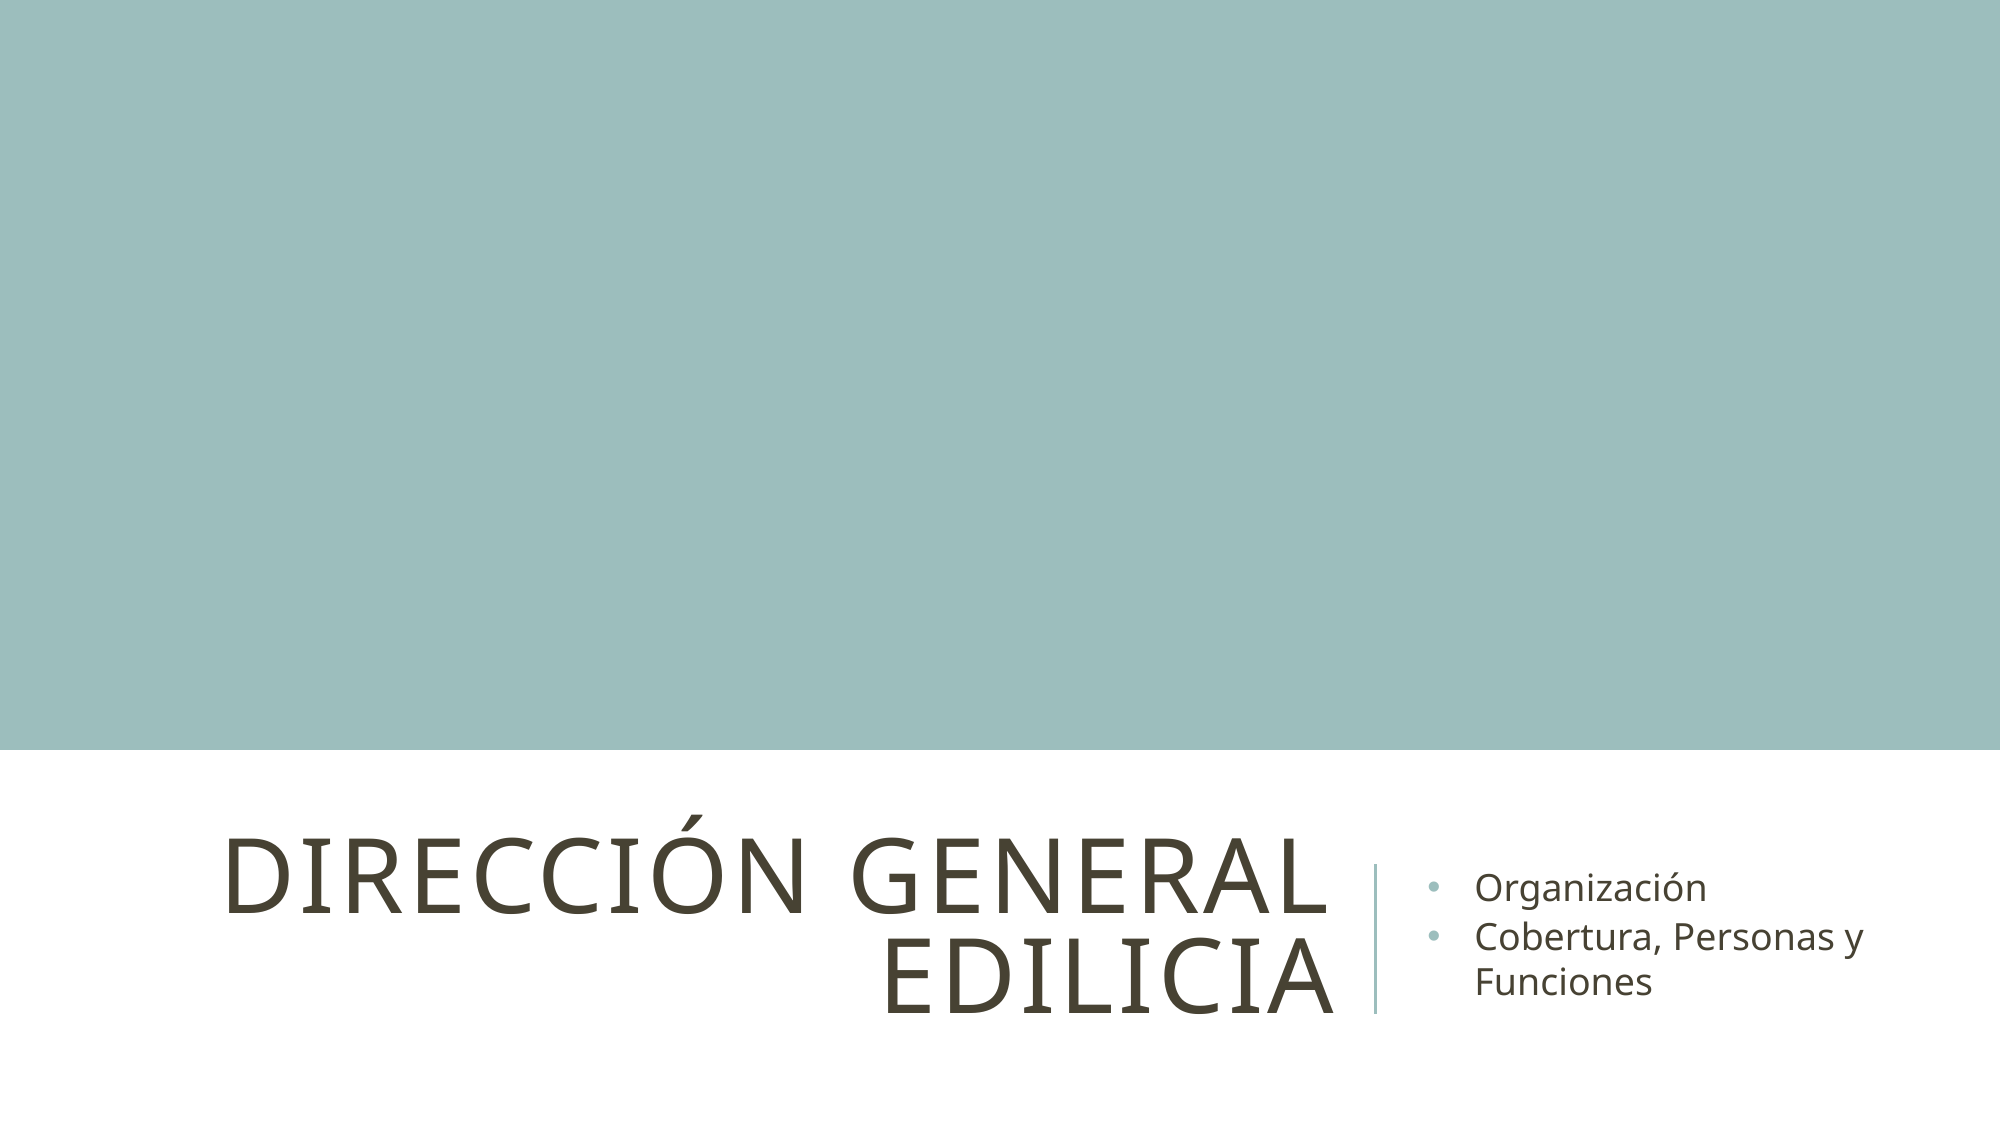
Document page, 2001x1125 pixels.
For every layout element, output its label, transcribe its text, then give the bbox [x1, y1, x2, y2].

subtitle Organización Cobertura, Personas y Funciones [1412, 813, 1938, 1054]
title Dirección general edilicia [75, 813, 1350, 1054]
